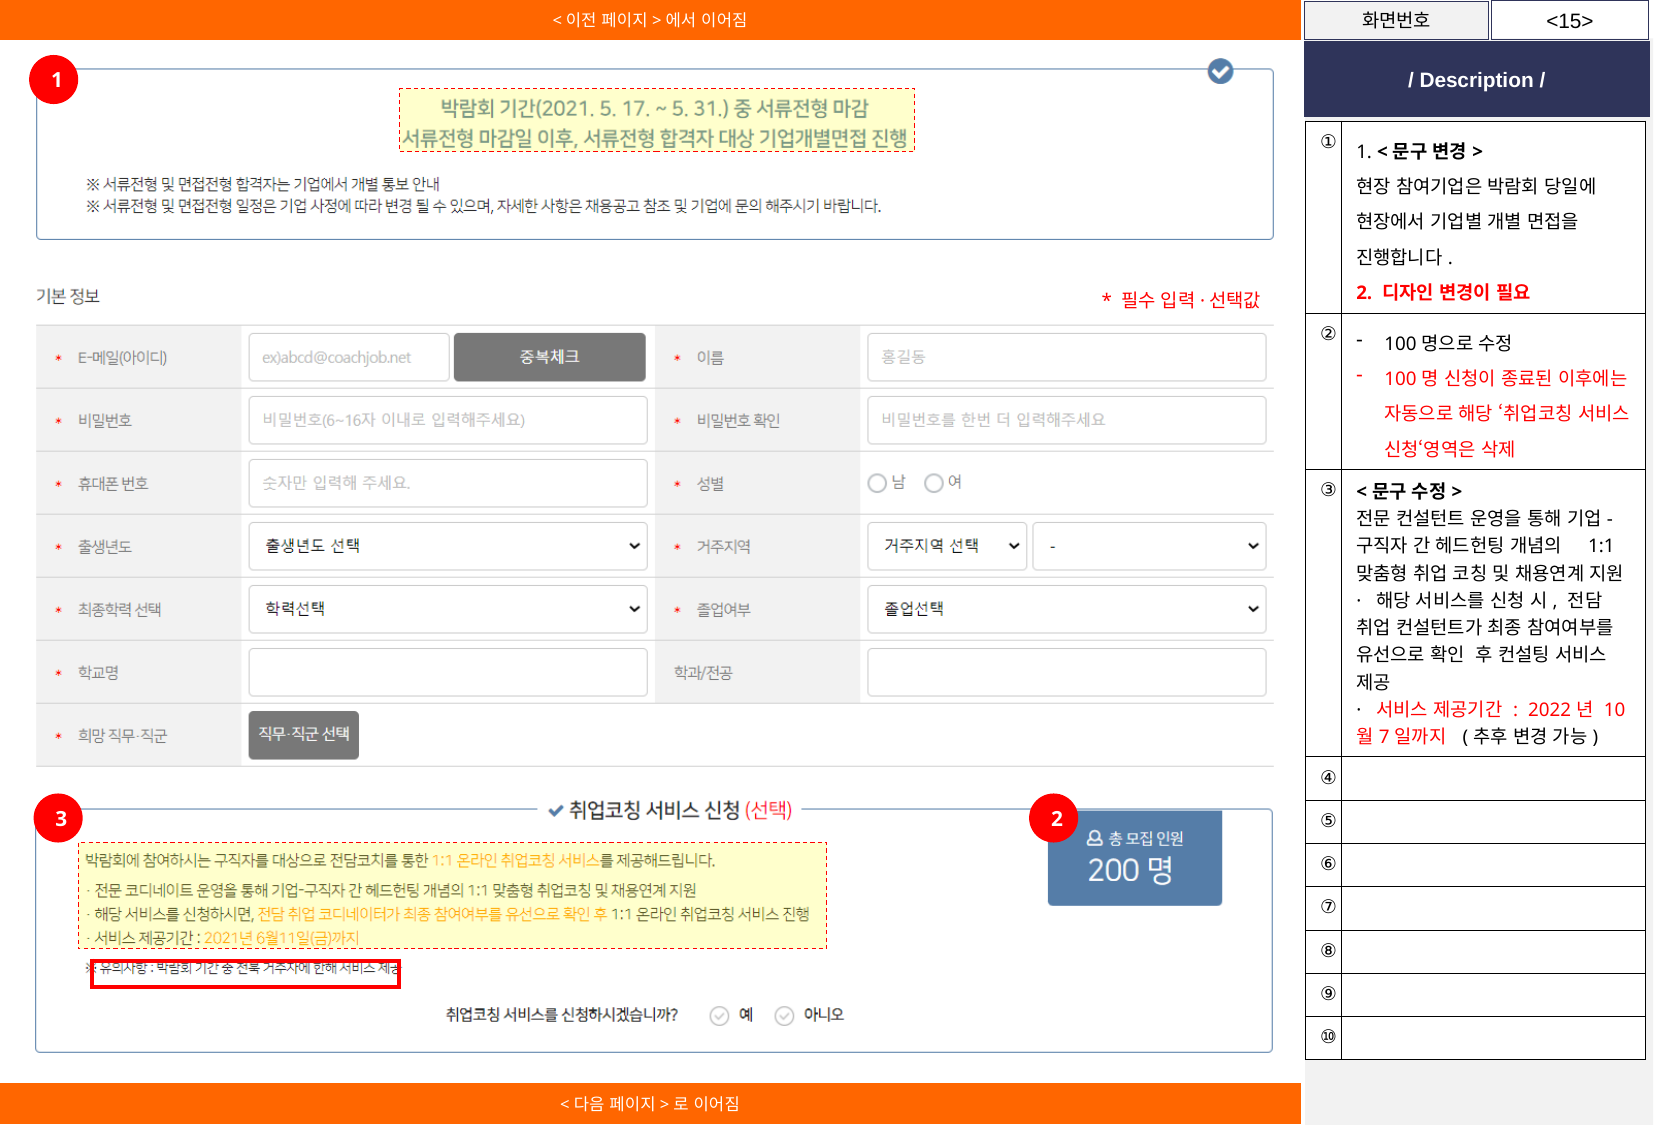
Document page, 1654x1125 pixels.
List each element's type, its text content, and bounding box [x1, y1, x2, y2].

table_cell 100명으로 수정 100명 신청이 종료된 이후에는 자동으로 해당 ‘취업코칭 서비스 신청‘영역은 삭제 [1342, 314, 1645, 469]
table_cell ④ [1306, 757, 1341, 800]
table_cell ⑤ [1306, 801, 1341, 843]
table_cell [1342, 974, 1645, 1016]
table_header 1. <문구 변경> 현장 참여기업은 박람회 당일에 현장에서 기업별 개별 면접을 진행합니다. 2. 디자인 변경이 필요 [1342, 122, 1645, 313]
table_cell ⑨ [1306, 974, 1341, 1016]
table_cell [1342, 801, 1645, 843]
table_cell ⑦ [1306, 887, 1341, 930]
table_cell ⑩ [1306, 1017, 1341, 1059]
text_box <다음 페이지>로 이어짐 [0, 1083, 1302, 1124]
picture [30, 793, 1280, 1058]
table_cell ② [1306, 314, 1341, 469]
table_cell [1342, 844, 1645, 886]
table_header ① [1306, 122, 1341, 313]
table_cell [1342, 931, 1645, 973]
table_cell <문구 수정> 전문 컨설턴트 운영을 통해 기업-구직자 간 헤드헌팅 개념의 1:1 맞춤형 취업 코칭 및 채용연계 지원 · 해당 서비스를 신청 시, 전담 취업 컨설턴트가 최종 참여여부를 유선으로 확인 후 컨설팅 서비스 제공 · 서비스 제공기간 : 2022년 10월7일까지 (추후 변경 가능) [1342, 470, 1645, 756]
picture [30, 54, 1280, 773]
table_cell ③ [1306, 470, 1341, 756]
table_cell [1342, 1017, 1645, 1059]
table_cell [1342, 757, 1645, 800]
table_cell ⑧ [1306, 931, 1341, 973]
table_cell [1342, 887, 1645, 930]
table_cell ⑥ [1306, 844, 1341, 886]
